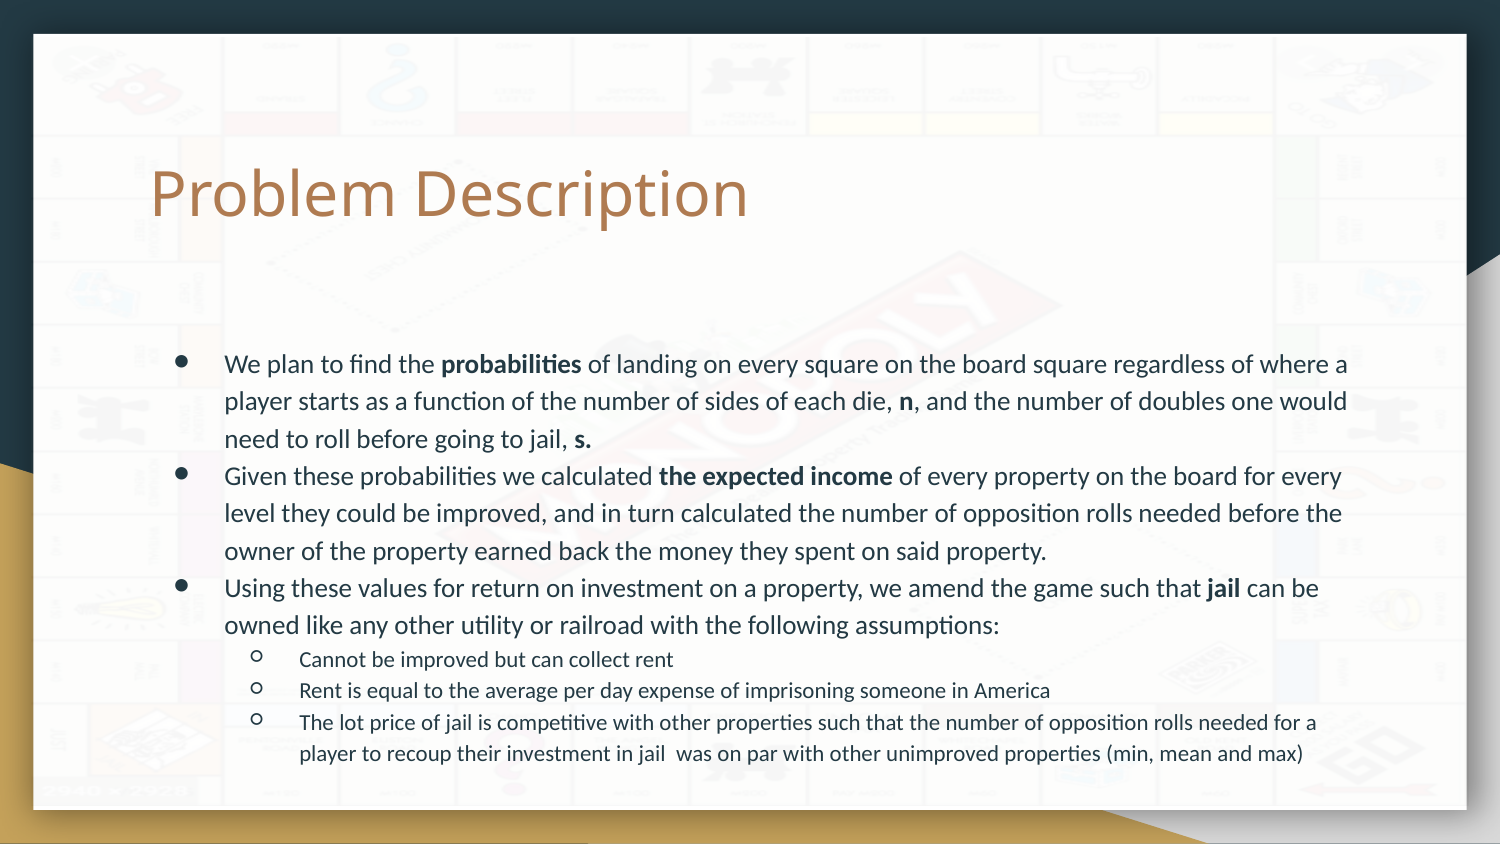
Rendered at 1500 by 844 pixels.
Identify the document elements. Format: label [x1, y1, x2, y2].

picture [31, 37, 1469, 807]
